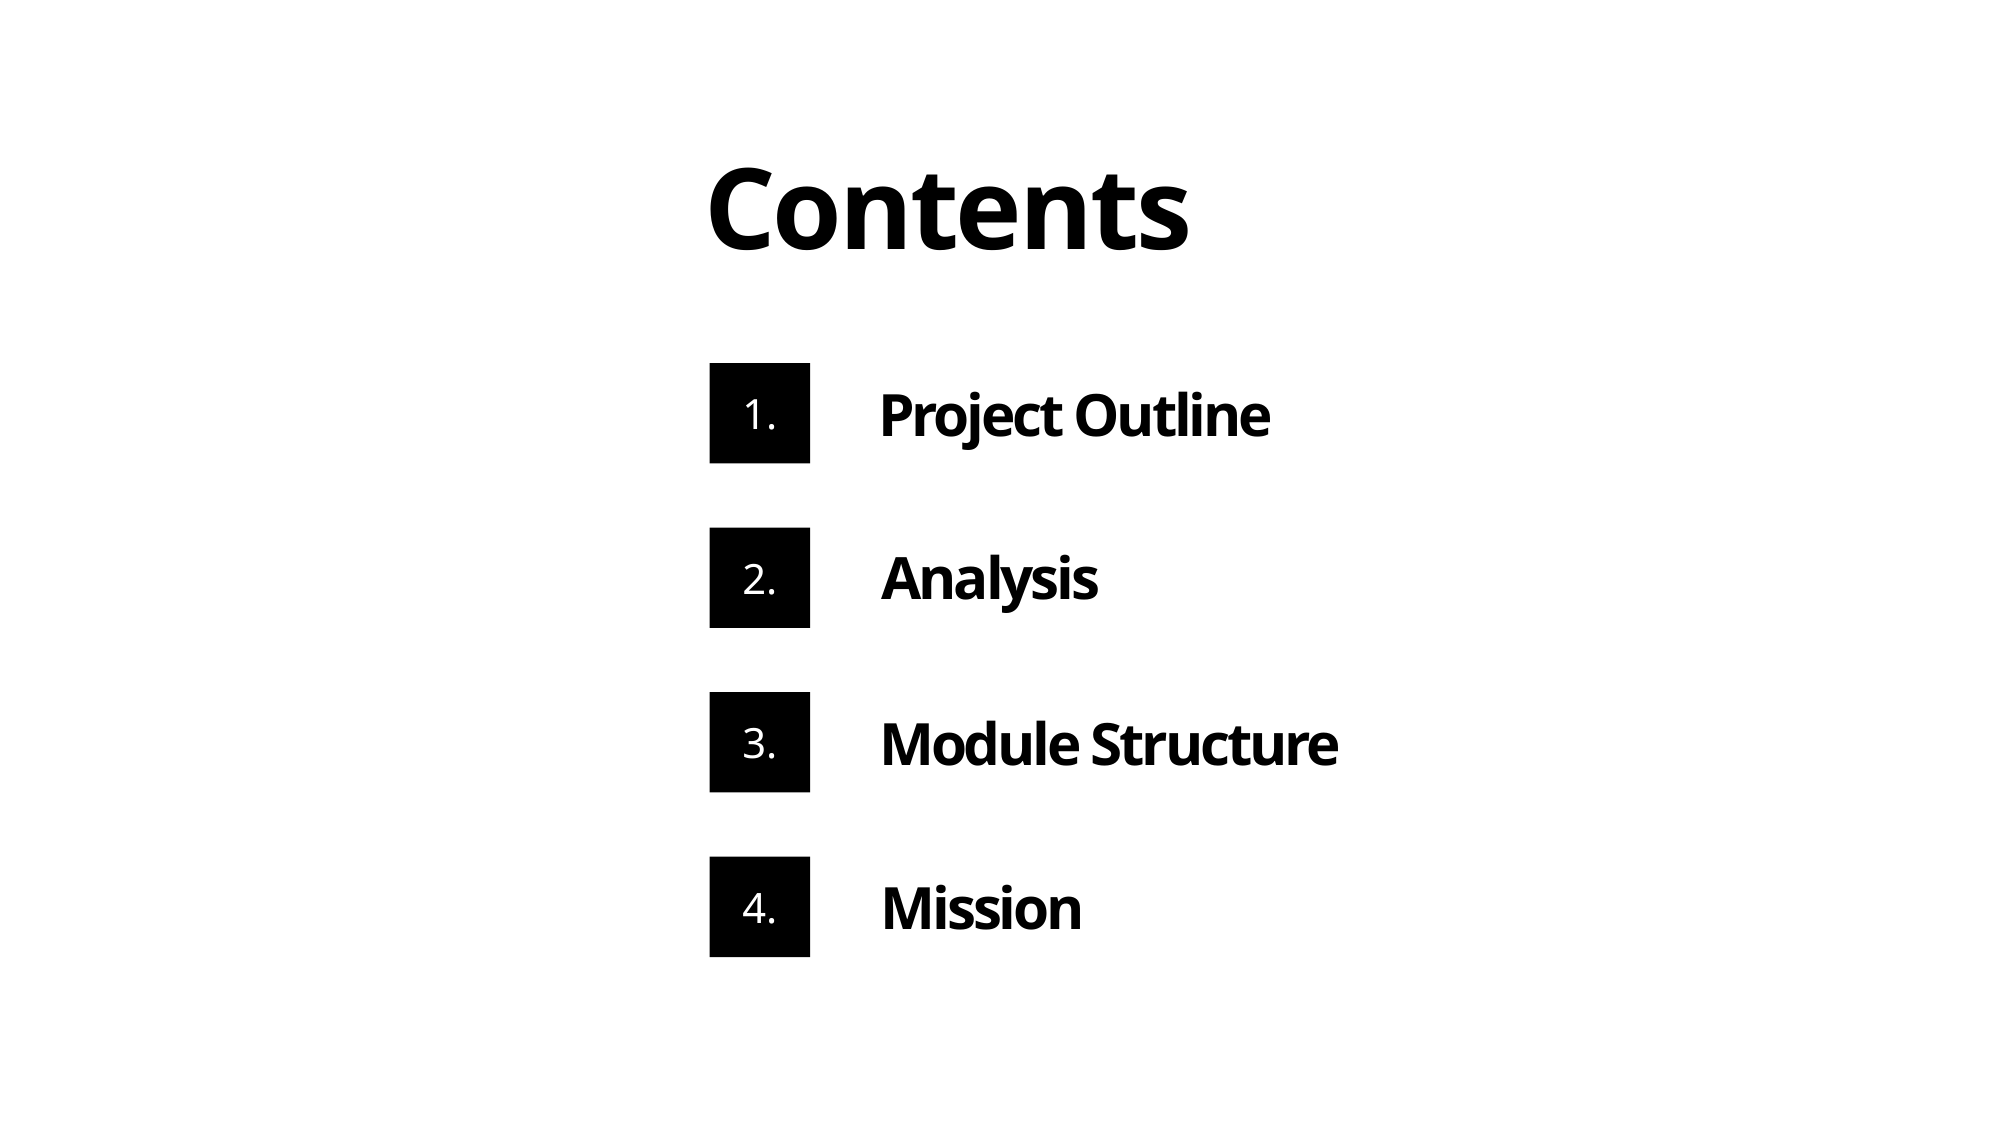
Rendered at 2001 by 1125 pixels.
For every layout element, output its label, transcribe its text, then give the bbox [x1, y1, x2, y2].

text_box Contents [689, 129, 1207, 280]
text_box Analysis [867, 533, 1116, 619]
text_box 3. [709, 691, 811, 793]
text_box 4. [709, 856, 811, 958]
text_box 2. [709, 527, 811, 629]
text_box 1. [709, 362, 811, 464]
text_box Project Outline [863, 371, 1288, 456]
text_box Mission [866, 864, 1100, 949]
text_box Module Structure [864, 699, 1356, 785]
